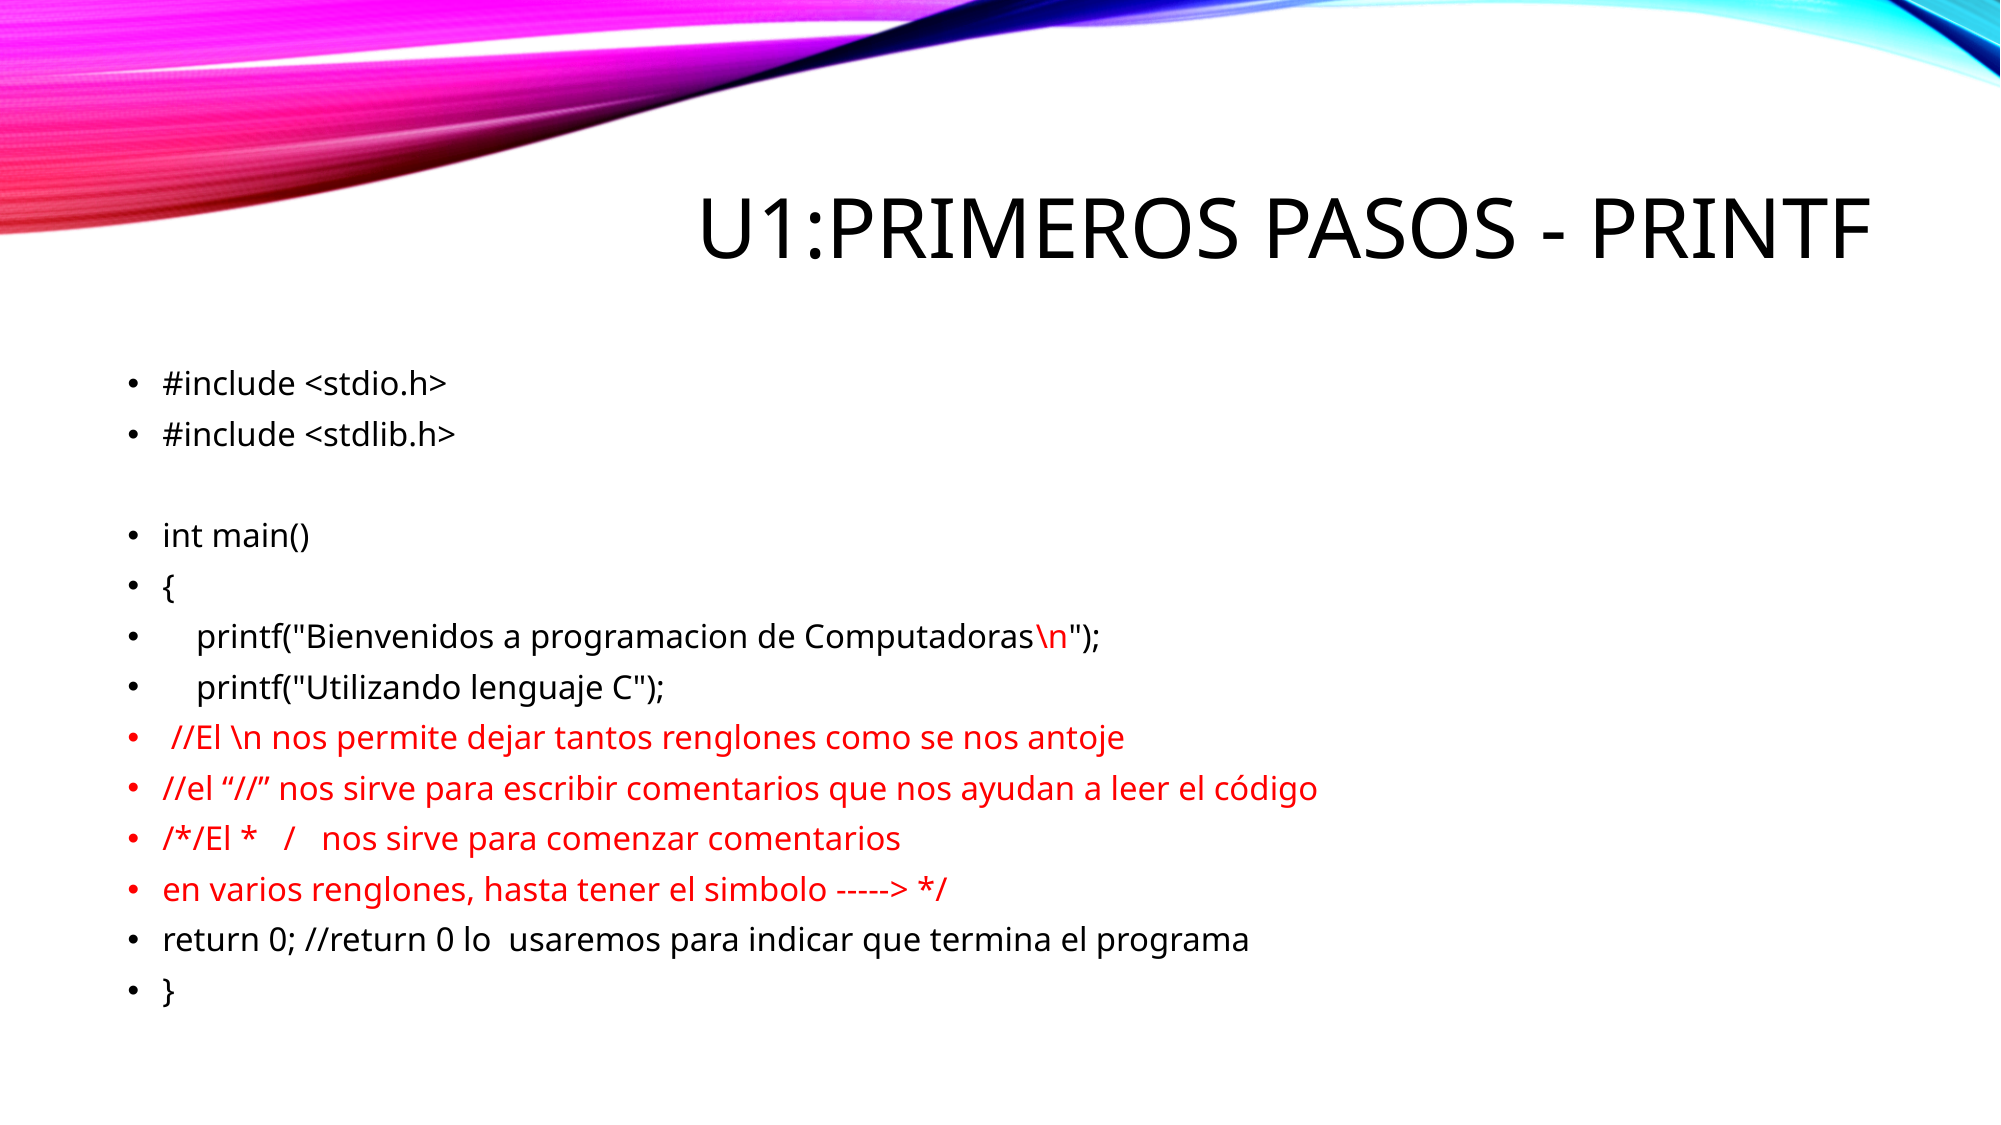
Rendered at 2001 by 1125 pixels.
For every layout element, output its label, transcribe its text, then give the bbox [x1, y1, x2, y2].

picture [0, 0, 2000, 237]
picture [1890, 0, 2000, 75]
title U1:Primeros pasos - printf [474, 125, 1888, 338]
list #include <stdio.h> #include <stdlib.h> int main() { printf("Bienvenidos a programacion de Computadoras\n"); printf("Utilizando lenguaje C"); //El \n nos permite dejar tantos renglones como se nos antoje //el “//” nos sirve para escribir comentarios que nos ayudan a leer el código /*/El * / nos sirve para comenzar comentarios en varios renglones, hasta tener el simbolo -----> */ return 0; //return 0 lo usaremos para indicar que termina el programa } [112, 360, 1927, 1021]
picture [1910, 0, 2000, 45]
